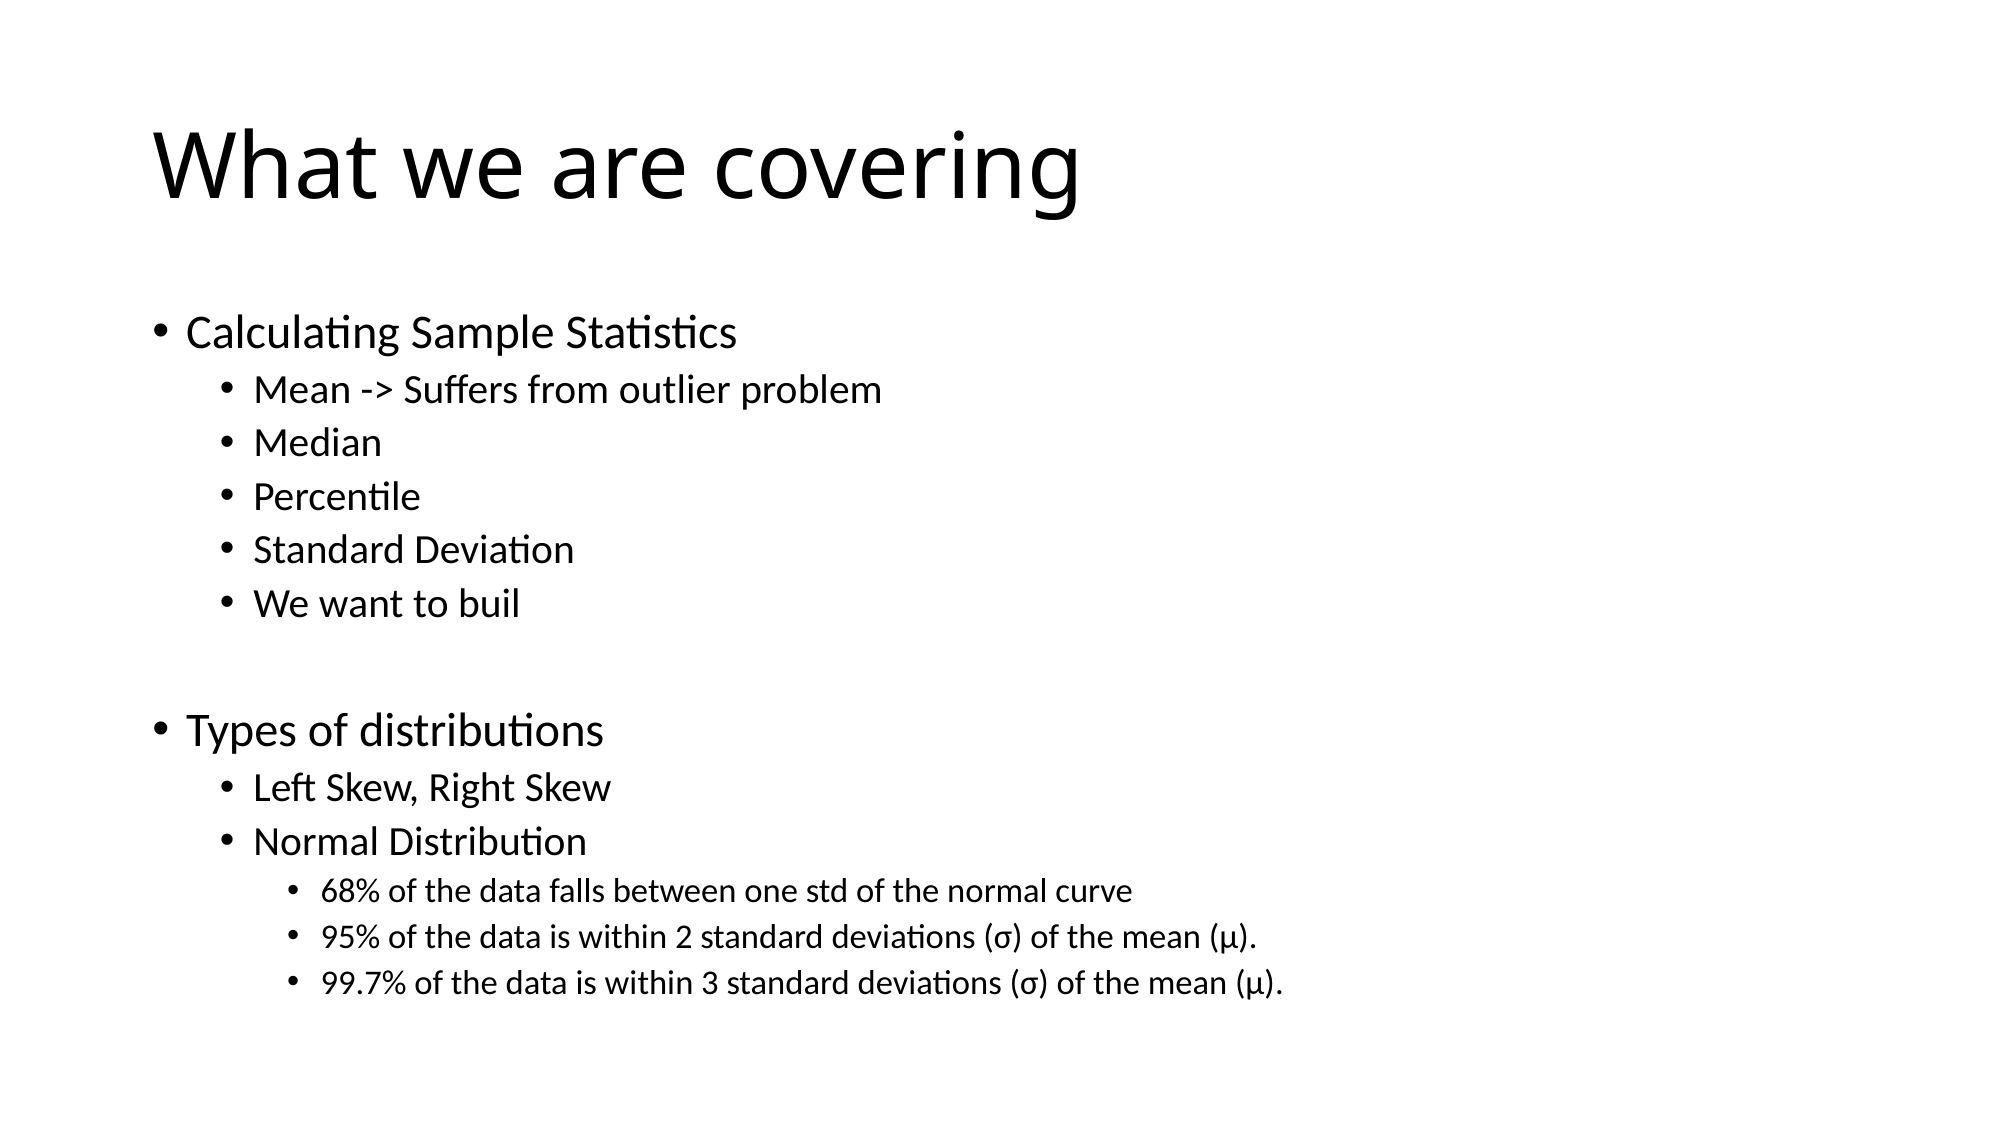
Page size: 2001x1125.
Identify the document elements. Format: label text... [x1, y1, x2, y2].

list Calculating Sample Statistics Mean -> Suffers from outlier problem Median Percentile Standard Deviation We want to buil Types of distributions Left Skew, Right Skew Normal Distribution 68% of the data falls between one std of the normal curve 95% of the data is within 2 standard deviations (σ) of the mean (μ). 99.7% of the data is within 3 standard deviations (σ) of the mean (μ). [137, 299, 1863, 1014]
title What we are covering [137, 59, 1863, 278]
